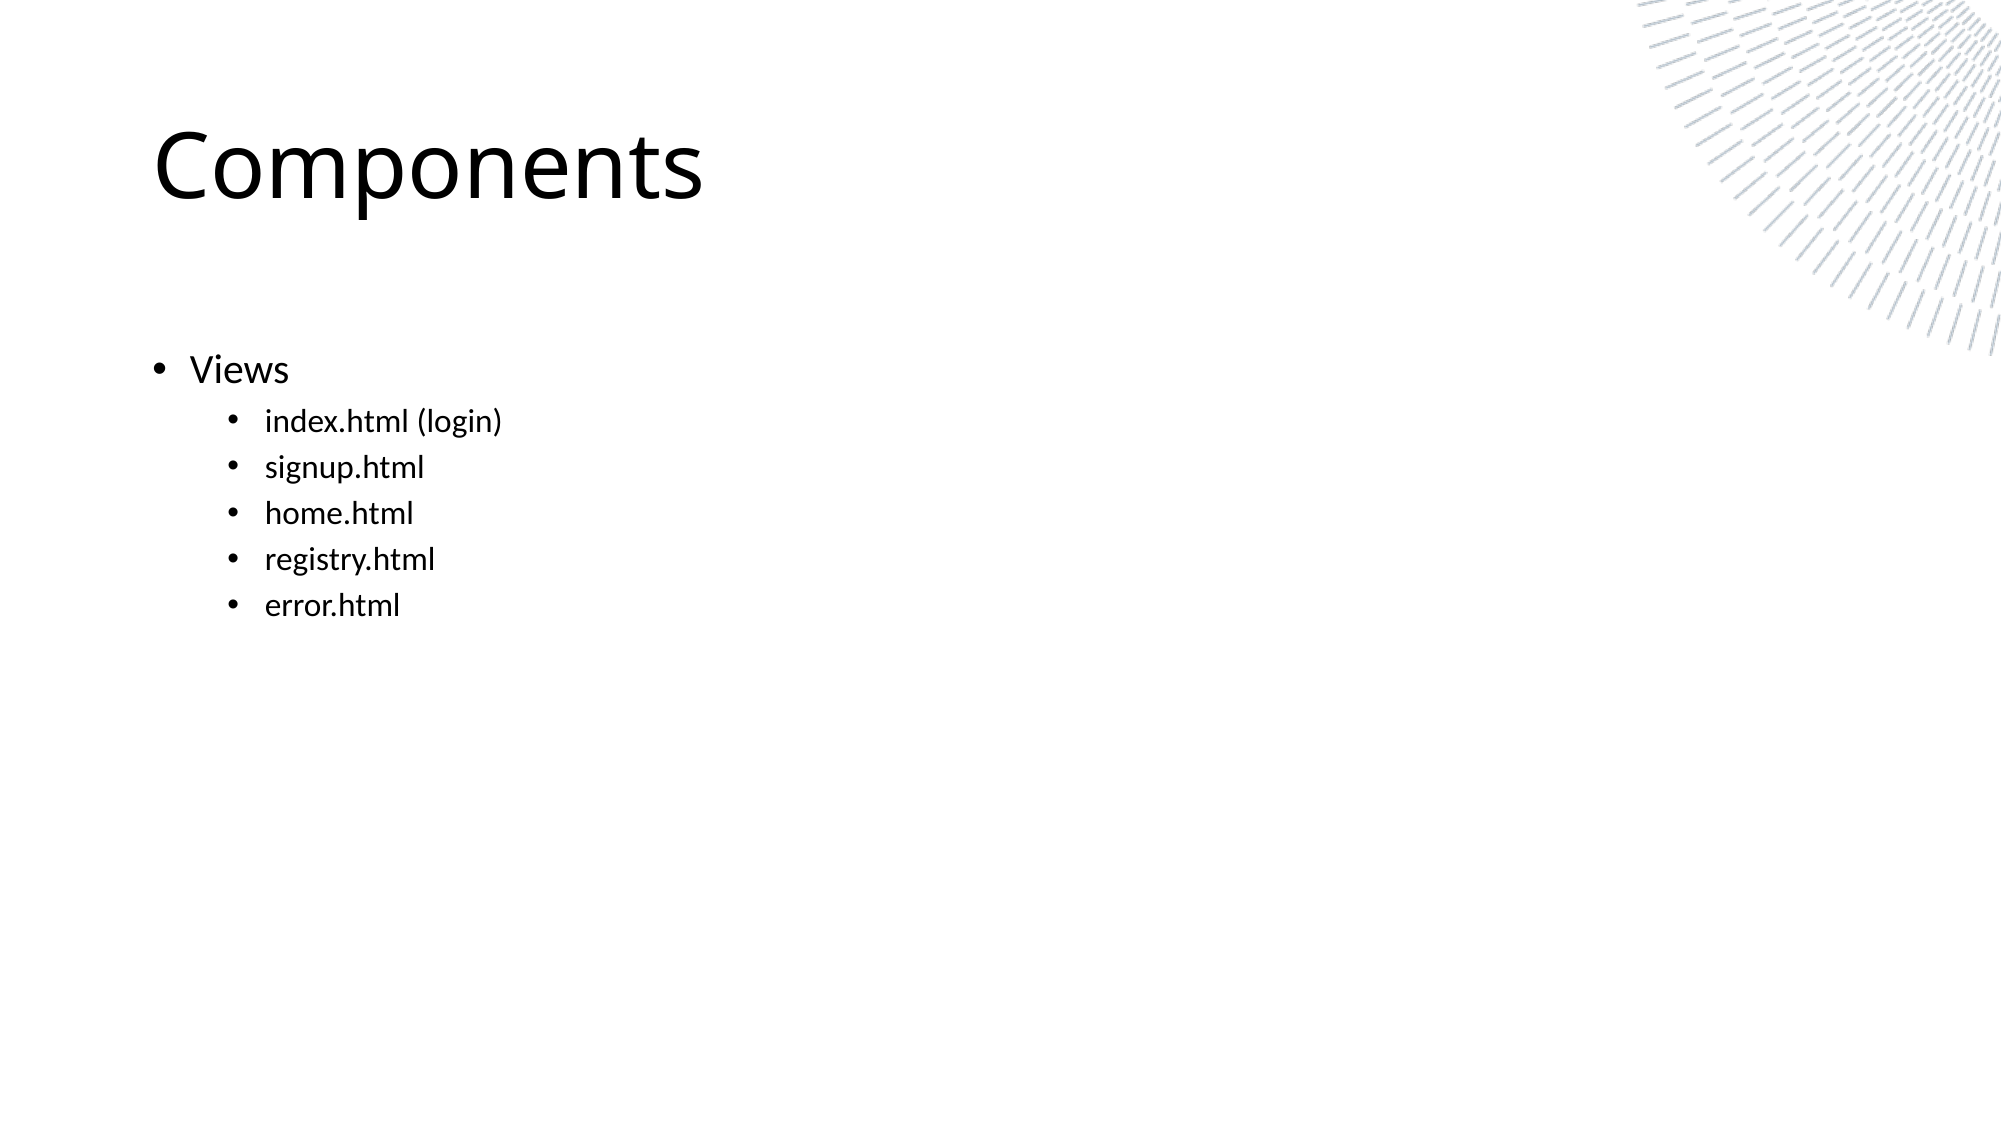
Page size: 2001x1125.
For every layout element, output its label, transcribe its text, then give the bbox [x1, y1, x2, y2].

title Components [137, 59, 1626, 278]
list Views index.html (login) signup.html home.html registry.html error.html [137, 299, 1000, 1014]
picture [1626, 0, 2000, 366]
